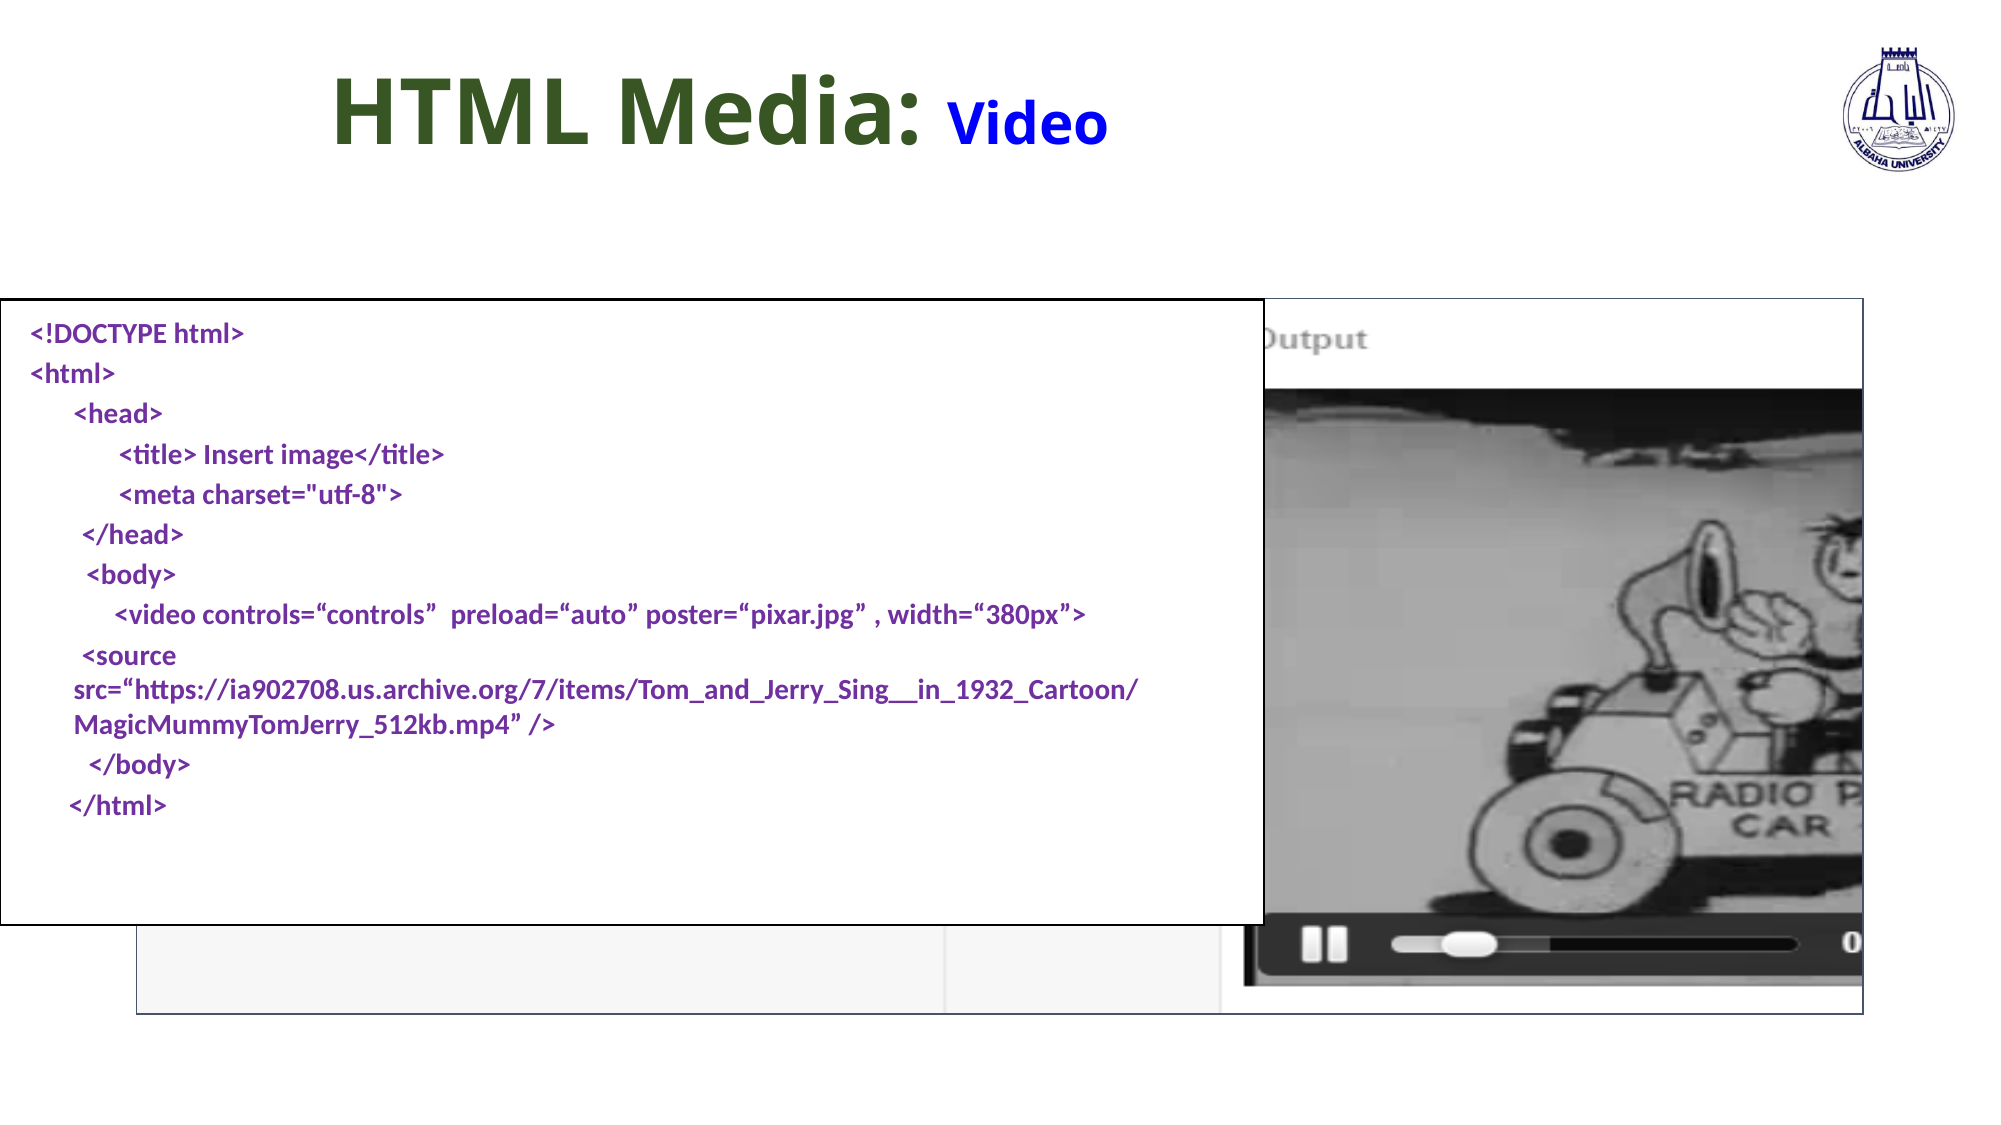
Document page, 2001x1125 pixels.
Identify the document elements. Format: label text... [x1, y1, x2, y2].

text_box <!DOCTYPE html> <html> <head> <title> Insert image</title> <meta charset="utf-8"> </head> <body> <video controls=“controls” preload=“auto” poster=“pixar.jpg” , width=“380px”> <source src=“https://ia902708.us.archive.org/7/items/Tom_and_Jerry_Sing__in_1932_Cartoon/MagicMummyTomJerry_512kb.mp4” /> </body> </html> [0, 298, 1265, 926]
picture [1837, 45, 1960, 173]
title HTML Media: Video [314, 45, 1675, 185]
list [137, 299, 1863, 1014]
